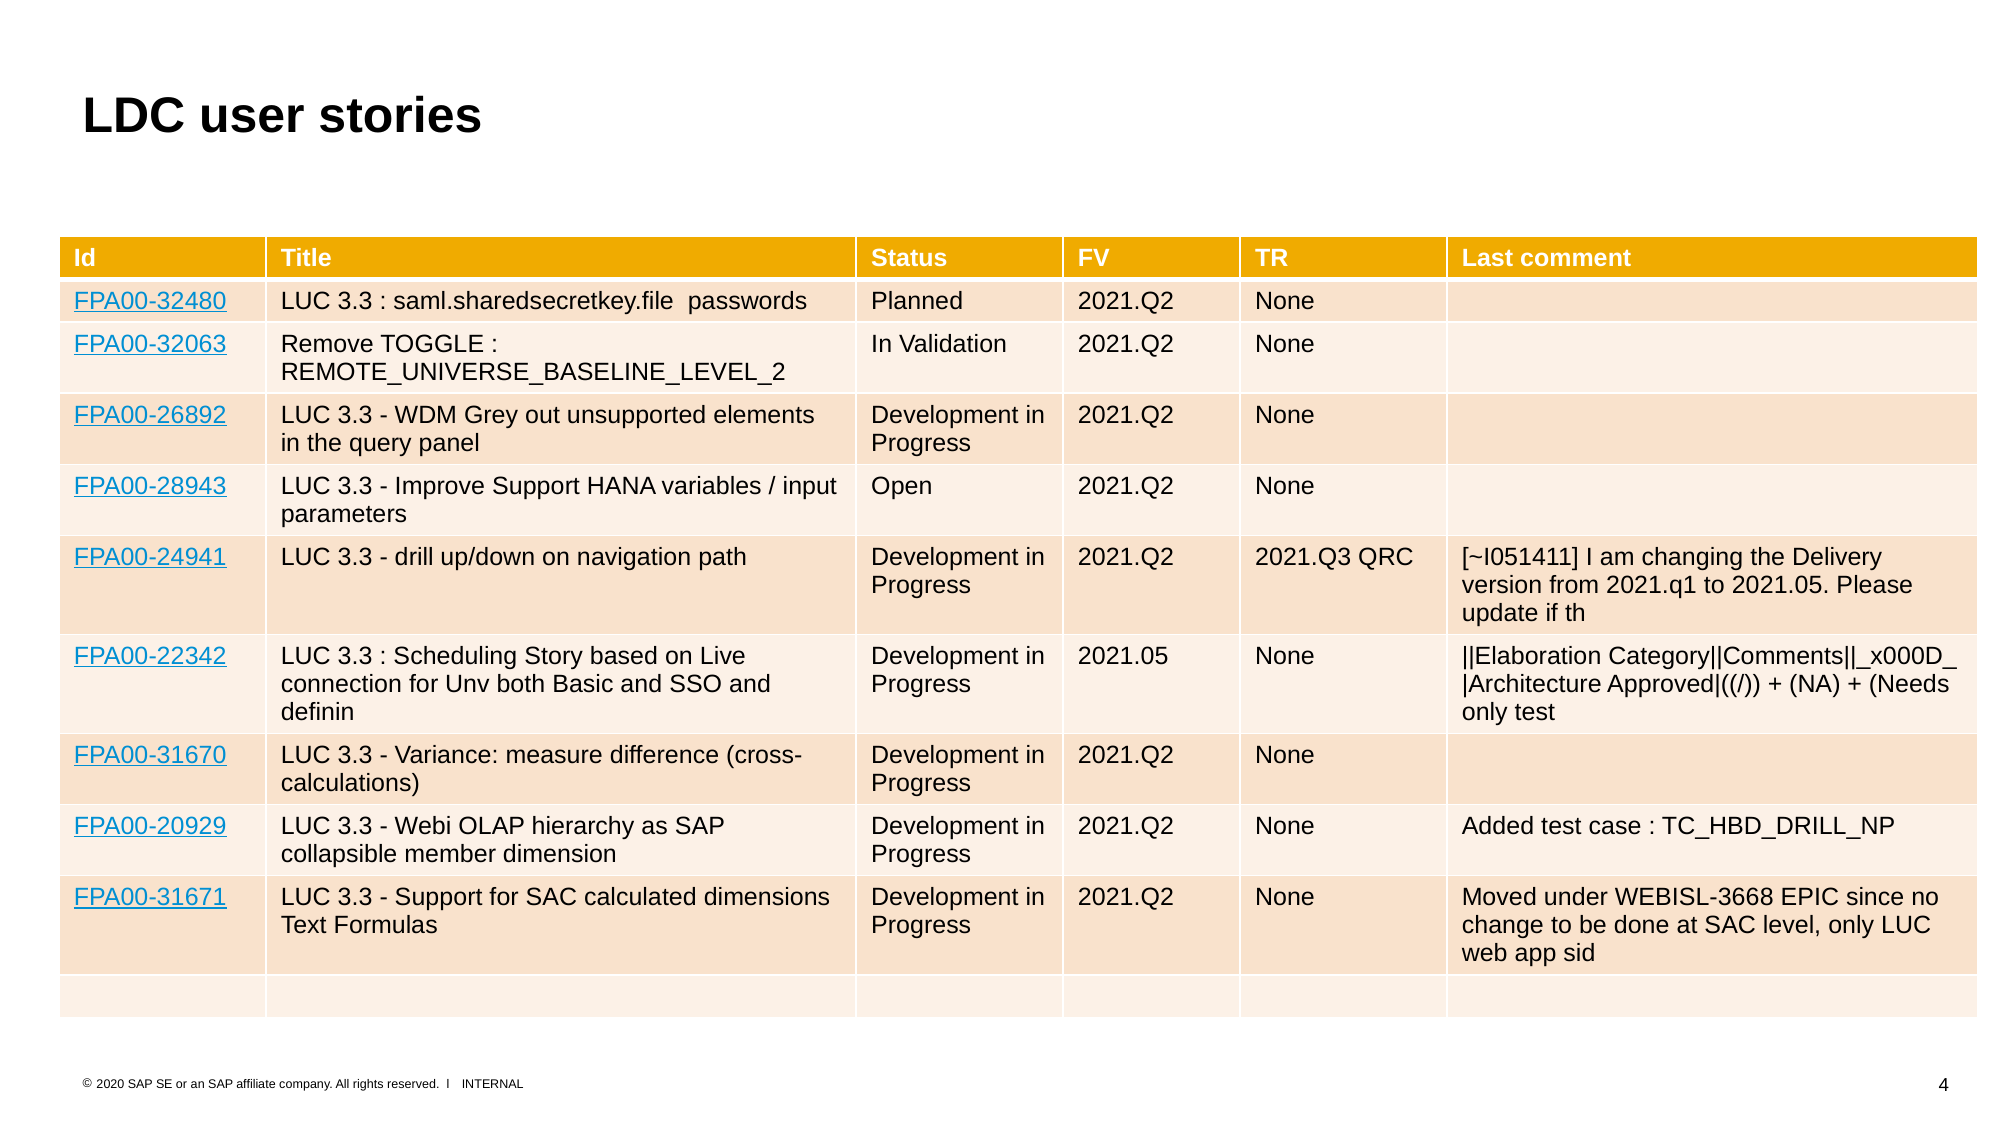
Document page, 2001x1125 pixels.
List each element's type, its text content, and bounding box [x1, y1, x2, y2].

table_cell 2021.05 [1064, 635, 1239, 733]
table_header Last comment [1448, 237, 1977, 277]
table_cell None [1241, 876, 1446, 974]
table_cell LUC 3.3 - WDM Grey out unsupported elements in the query panel [267, 394, 855, 464]
table_cell 2021.Q2 [1064, 394, 1239, 464]
table_cell None [1241, 805, 1446, 875]
table_cell LUC 3.3 : saml.sharedsecretkey.file passwords [267, 282, 855, 321]
table_cell FPA00-24941 [60, 536, 265, 634]
table_cell Moved under WEBISL-3668 EPIC since no change to be done at SAC level, only LUC web app sid [1448, 876, 1977, 974]
table_cell Added test case : TC_HBD_DRILL_NP [1448, 805, 1977, 875]
table_cell None [1241, 323, 1446, 392]
table_cell 2021.Q2 [1064, 536, 1239, 634]
table_cell 2021.Q3 QRC [1241, 536, 1446, 634]
table_cell None [1241, 465, 1446, 535]
table_cell [1241, 976, 1446, 1017]
table_cell [60, 976, 265, 1017]
table_cell In Validation [857, 323, 1062, 392]
table_cell LUC 3.3 - Support for SAC calculated dimensions Text Formulas [267, 876, 855, 974]
table_cell FPA00-31671 [60, 876, 265, 974]
table_cell [1448, 394, 1977, 464]
table_cell FPA00-20929 [60, 805, 265, 875]
table_cell Development in Progress [857, 536, 1062, 634]
table_cell 2021.Q2 [1064, 465, 1239, 535]
table_cell 2021.Q2 [1064, 323, 1239, 392]
table_cell Development in Progress [857, 805, 1062, 875]
table_cell 2021.Q2 [1064, 282, 1239, 321]
table_header Status [857, 237, 1062, 277]
table_cell None [1241, 394, 1446, 464]
table_cell Planned [857, 282, 1062, 321]
table_cell [267, 976, 855, 1017]
table_cell FPA00-32063 [60, 323, 265, 392]
table_cell None [1241, 282, 1446, 321]
title LDC user stories [82, 82, 1918, 144]
table_cell Development in Progress [857, 394, 1062, 464]
table_cell None [1241, 734, 1446, 804]
table_cell 2021.Q2 [1064, 805, 1239, 875]
table_header FV [1064, 237, 1239, 277]
table_header Id [60, 237, 265, 277]
table_cell [1448, 323, 1977, 392]
table_cell [1064, 976, 1239, 1017]
table_cell LUC 3.3 - Webi OLAP hierarchy as SAP collapsible member dimension [267, 805, 855, 875]
table_cell FPA00-28943 [60, 465, 265, 535]
table_cell LUC 3.3 - drill up/down on navigation path [267, 536, 855, 634]
table_cell FPA00-32480 [60, 282, 265, 321]
table_cell Development in Progress [857, 635, 1062, 733]
table_cell [857, 976, 1062, 1017]
table_cell LUC 3.3 - Improve Support HANA variables / input parameters [267, 465, 855, 535]
table_cell 2021.Q2 [1064, 734, 1239, 804]
table_cell ||Elaboration Category||Comments||_x000D_ |Architecture Approved|((/)) + (NA) + (Needs only test [1448, 635, 1977, 733]
table_cell [1448, 282, 1977, 321]
table_cell 2021.Q2 [1064, 876, 1239, 974]
table_cell [~I051411] I am changing the Delivery version from 2021.q1 to 2021.05. Please update if th [1448, 536, 1977, 634]
table_cell [1448, 734, 1977, 804]
table_cell LUC 3.3 : Scheduling Story based on Live connection for Unv both Basic and SSO and definin [267, 635, 855, 733]
table_cell FPA00-31670 [60, 734, 265, 804]
table_cell Development in Progress [857, 734, 1062, 804]
table_cell LUC 3.3 - Variance: measure difference (cross-calculations) [267, 734, 855, 804]
table_header TR [1241, 237, 1446, 277]
table_cell FPA00-22342 [60, 635, 265, 733]
table_cell Remove TOGGLE : REMOTE_UNIVERSE_BASELINE_LEVEL_2 [267, 323, 855, 392]
table_cell None [1241, 635, 1446, 733]
table_cell [1448, 465, 1977, 535]
table_header Title [267, 237, 855, 277]
table_cell [1448, 976, 1977, 1017]
table_cell FPA00-26892 [60, 394, 265, 464]
table_cell Development in Progress [857, 876, 1062, 974]
table_cell Open [857, 465, 1062, 535]
